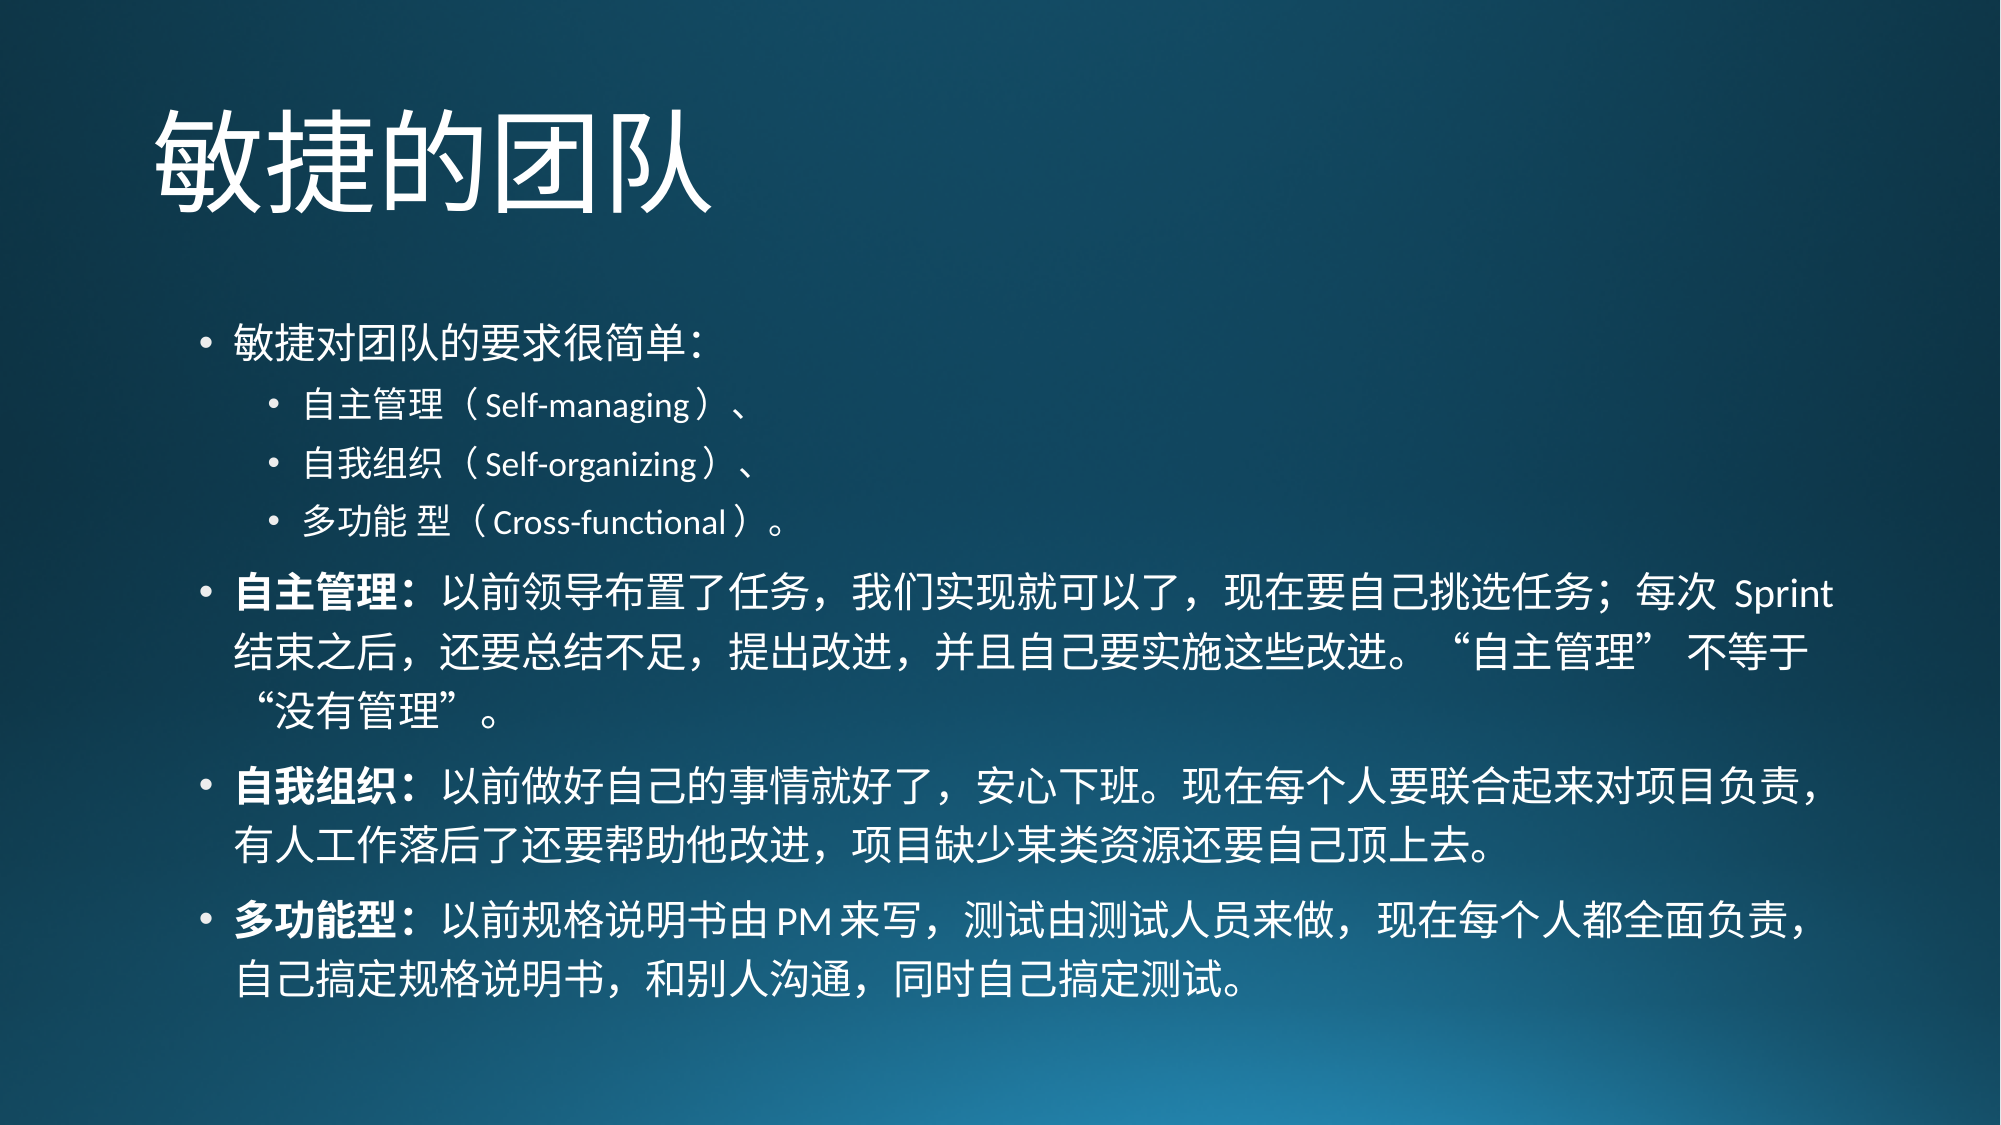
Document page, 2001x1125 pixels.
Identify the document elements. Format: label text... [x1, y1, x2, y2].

title 敏捷的团队 [137, 59, 1863, 278]
list 敏捷对团队的要求很简单： 自主管理（Self-managing）、 自我组织（Self-organizing）、 多功能 型（Cross-functional）。 自主管理：以前领导布置了任务，我们实现就可以了，现在要自己挑选任务；每次 Sprint 结束之后，还要总结不足，提出改进，并且自己要实施这些改进。“自主管理” 不等于“没有管理”。 自我组织：以前做好自己的事情就好了，安心下班。现在每个人要联合起来对项目负责， 有人工作落后了还要帮助他改进，项目缺少某类资源还要自己顶上去。 多功能型：以前规格说明书由PM来写，测试由测试人员来做，现在每个人都全面负责， 自己搞定规格说明书，和别人沟通，同时自己搞定测试。 [183, 299, 1863, 1014]
picture [0, 0, 2001, 1125]
